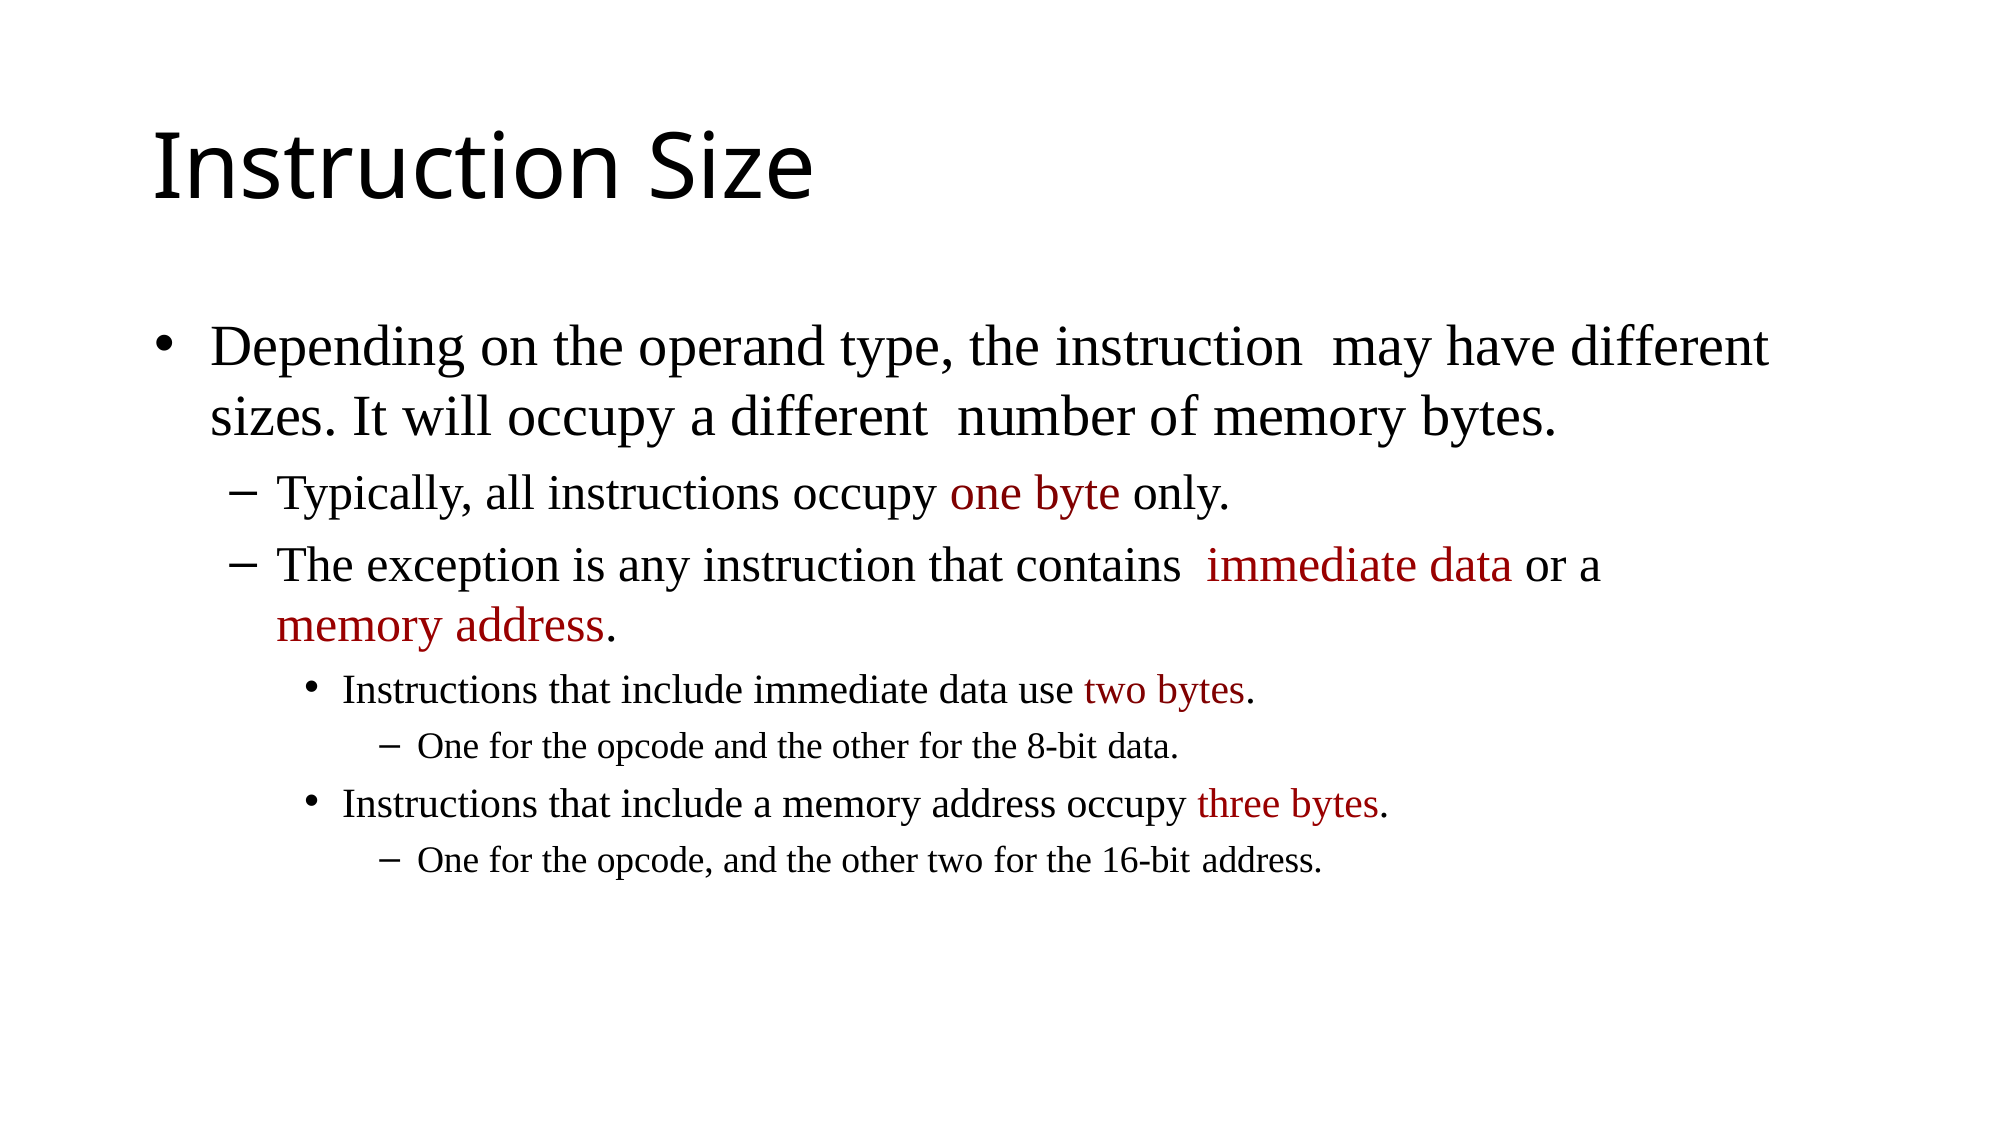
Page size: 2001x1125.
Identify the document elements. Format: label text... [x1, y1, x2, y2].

list Depending on the operand type, the instruction may have different sizes. It will occupy a different number of memory bytes. Typically, all instructions occupy one byte only. The exception is any instruction that contains immediate data or a memory address. Instructions that include immediate data use two bytes. One for the opcode and the other for the 8-bit data. Instructions that include a memory address occupy three bytes. One for the opcode, and the other two for the 16-bit address. [137, 299, 1863, 1014]
title Instruction Size [137, 59, 1863, 278]
